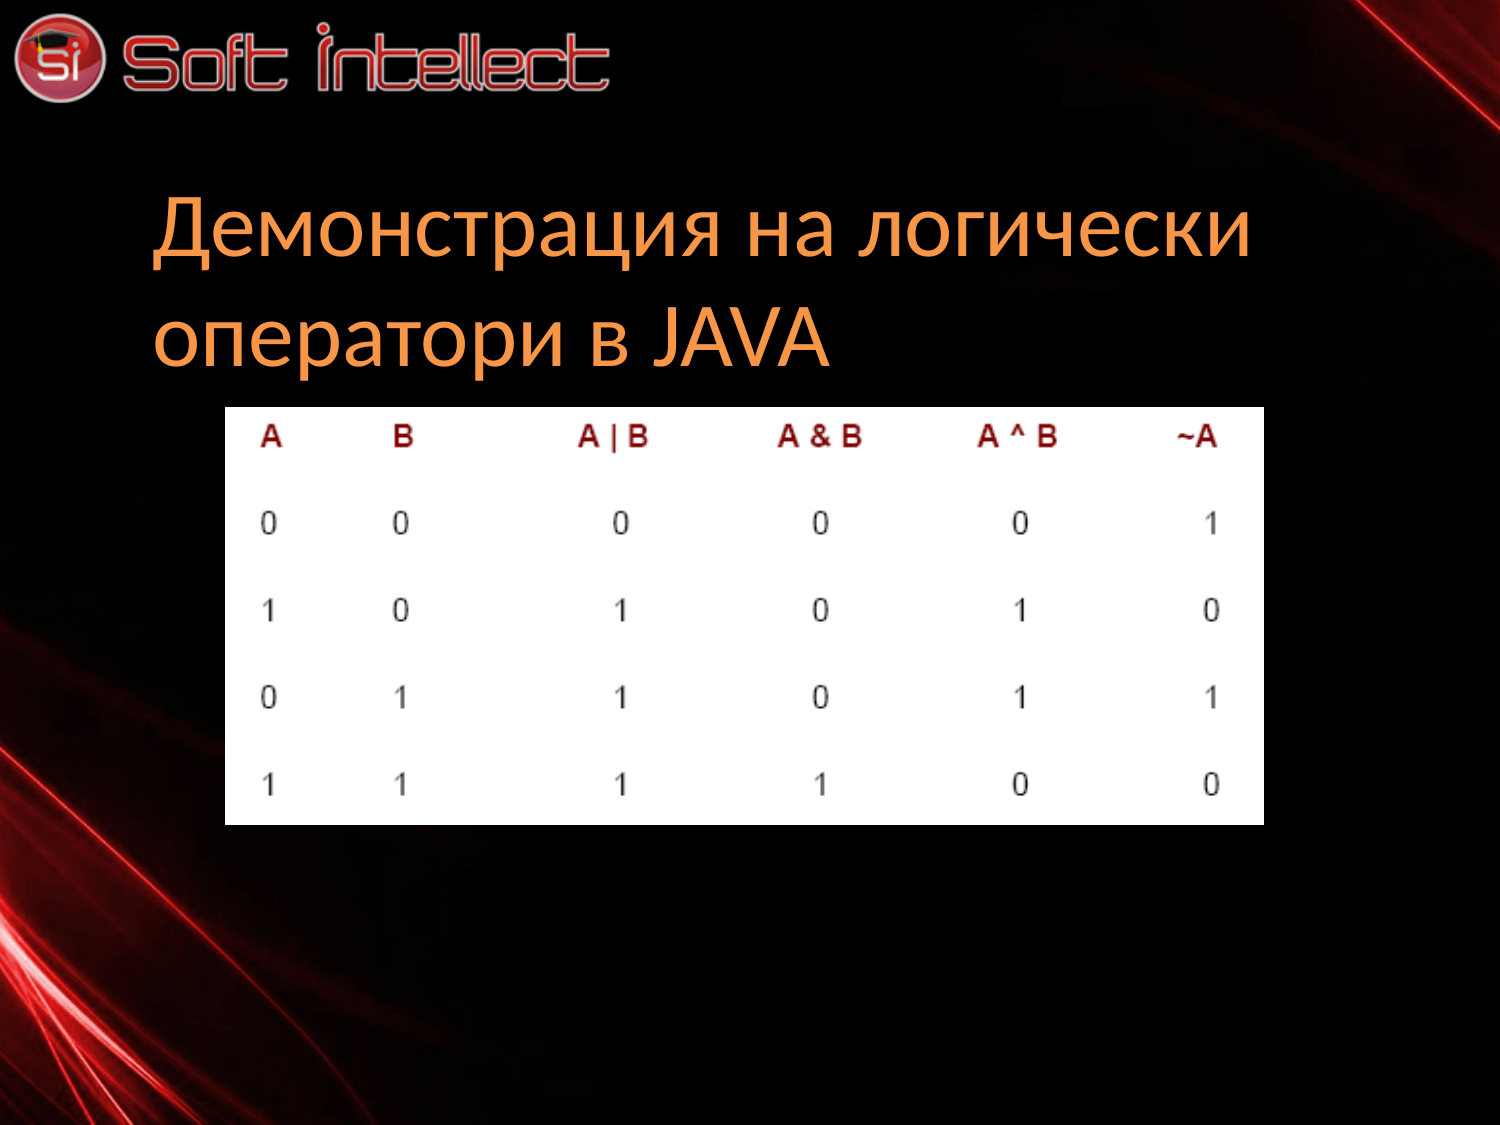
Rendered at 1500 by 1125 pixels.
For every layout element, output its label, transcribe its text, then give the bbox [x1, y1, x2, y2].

picture [0, 0, 1500, 1125]
text_box Демонстрация на логически оператори в JAVA [137, 112, 1488, 438]
